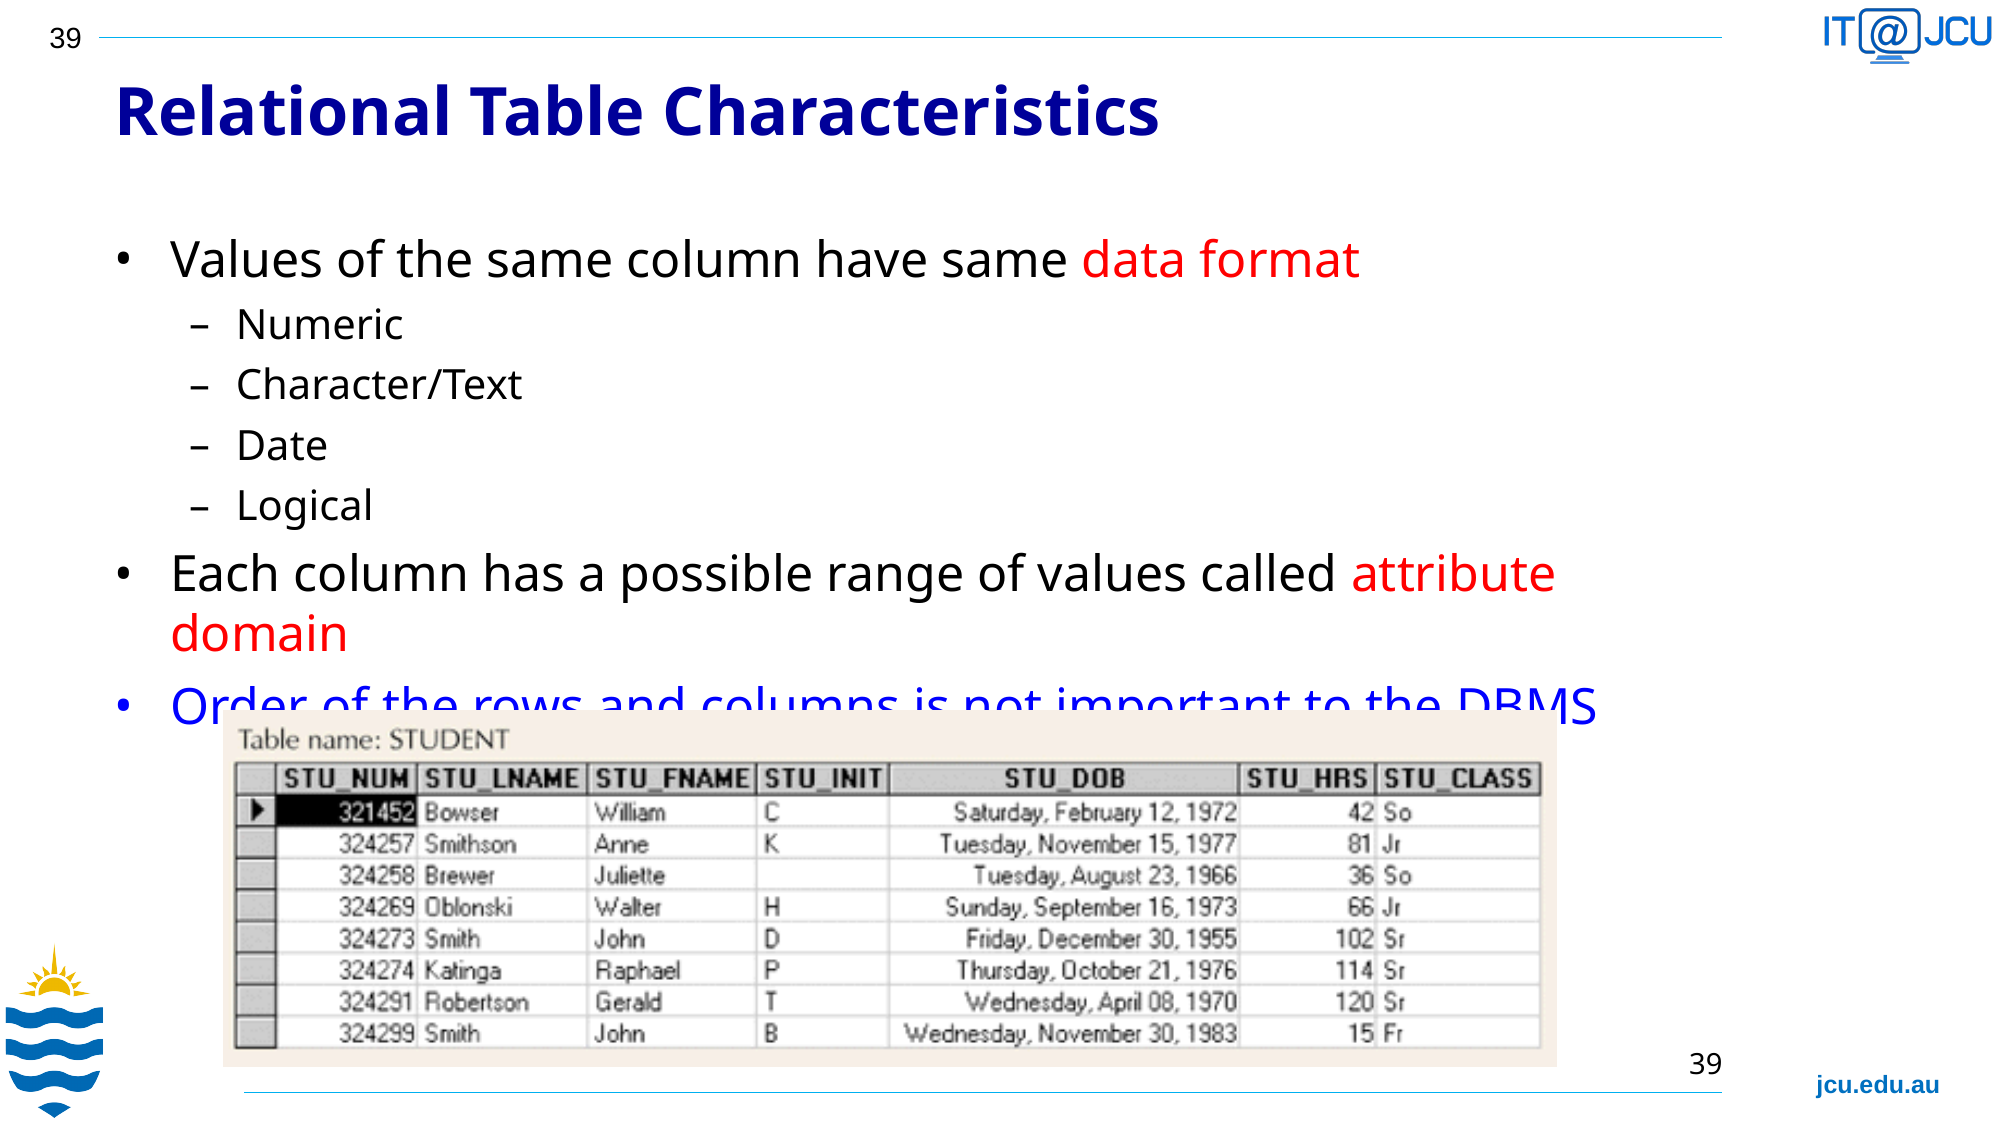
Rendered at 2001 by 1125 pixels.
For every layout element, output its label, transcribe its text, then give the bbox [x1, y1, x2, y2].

text_box 39 [1424, 1037, 1738, 1113]
text_box [762, 1068, 1238, 1113]
text_box Relational Table Characteristics [99, 54, 1454, 163]
text_box Values of the same column have same data format Numeric Character/Text Date Logical Each column has a possible range of values called attribute domain Order of the rows and columns is not important to the DBMS [99, 219, 1761, 941]
picture [223, 710, 1557, 1068]
picture [1822, 6, 1995, 67]
picture [0, 942, 110, 1125]
